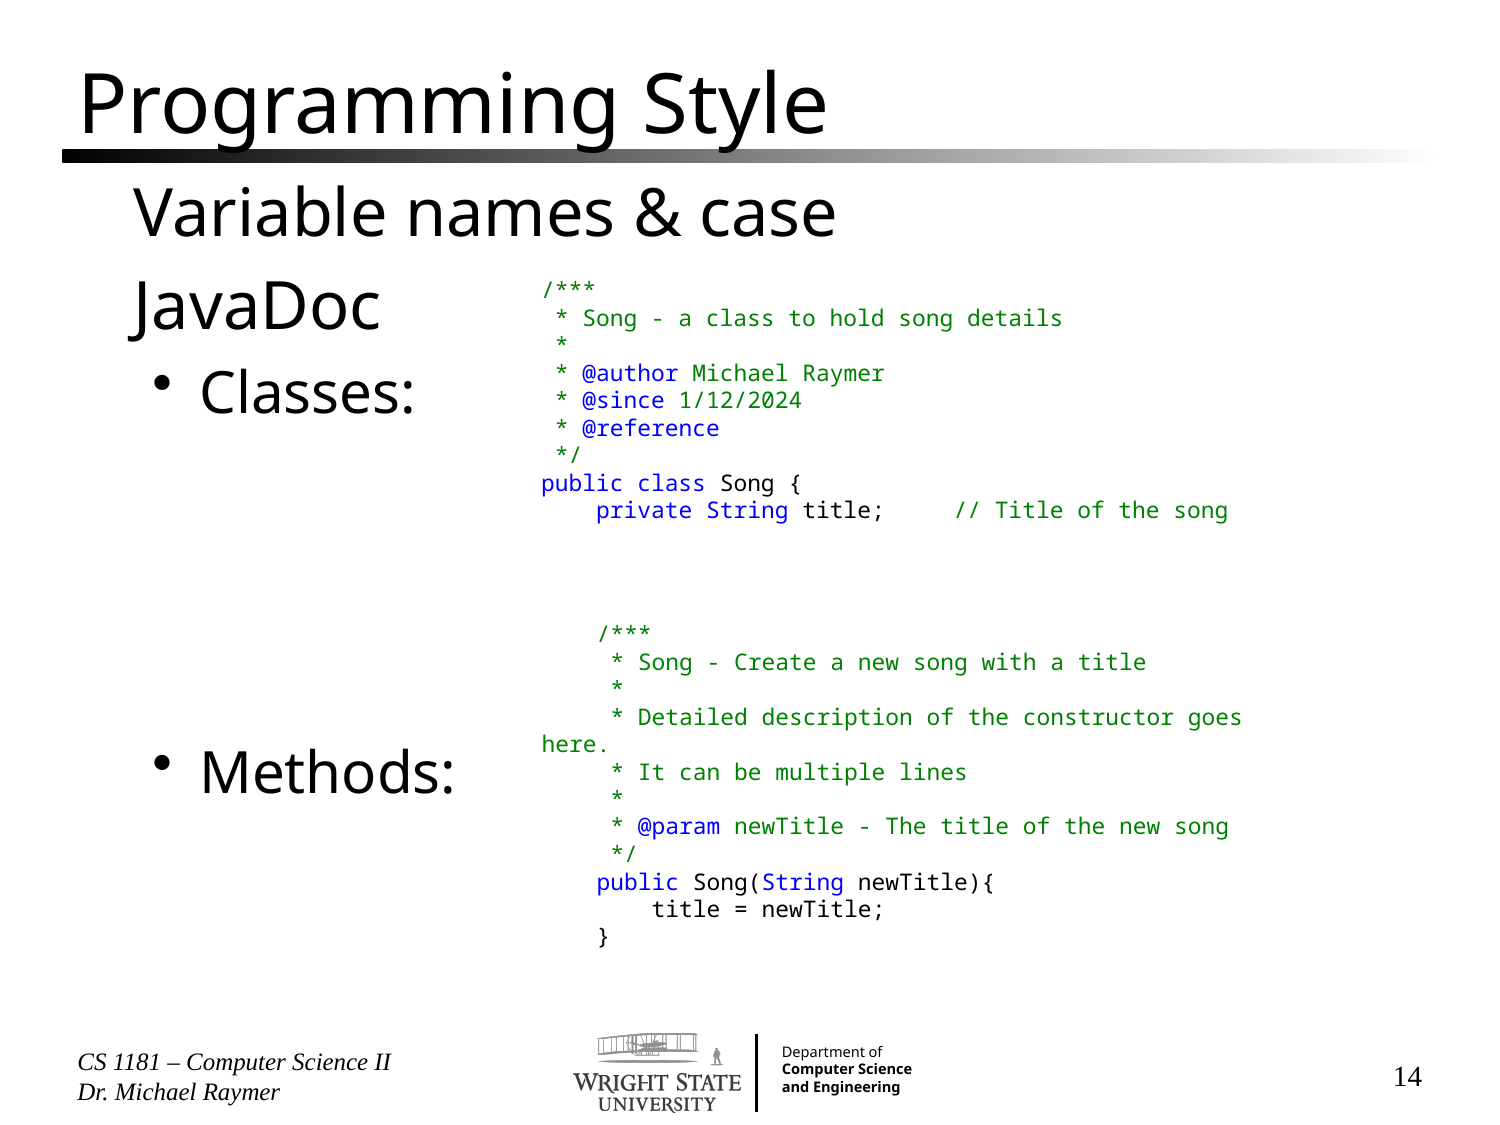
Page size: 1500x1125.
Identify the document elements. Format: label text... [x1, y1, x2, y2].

slide_number 14 [1125, 1037, 1438, 1113]
picture [573, 1033, 741, 1113]
list Variable names & case JavaDoc Classes: Methods: [62, 162, 1438, 1025]
text_box /*** * Song - Create a new song with a title * * Detailed description of the constructor goes here. * It can be multiple lines * * @param newTitle - The title of the new song */ public Song(String newTitle){ title = newTitle; } [526, 612, 1277, 957]
footer CS 1181 – Computer Science II Dr. Michael Raymer [62, 1037, 438, 1113]
text_box /*** * Song - a class to hold song details * * @author Michael Raymer * @since 1/12/2024 * @reference */ public class Song { private String title; // Title of the song [526, 268, 1277, 531]
title Programming Style [62, 50, 1438, 150]
